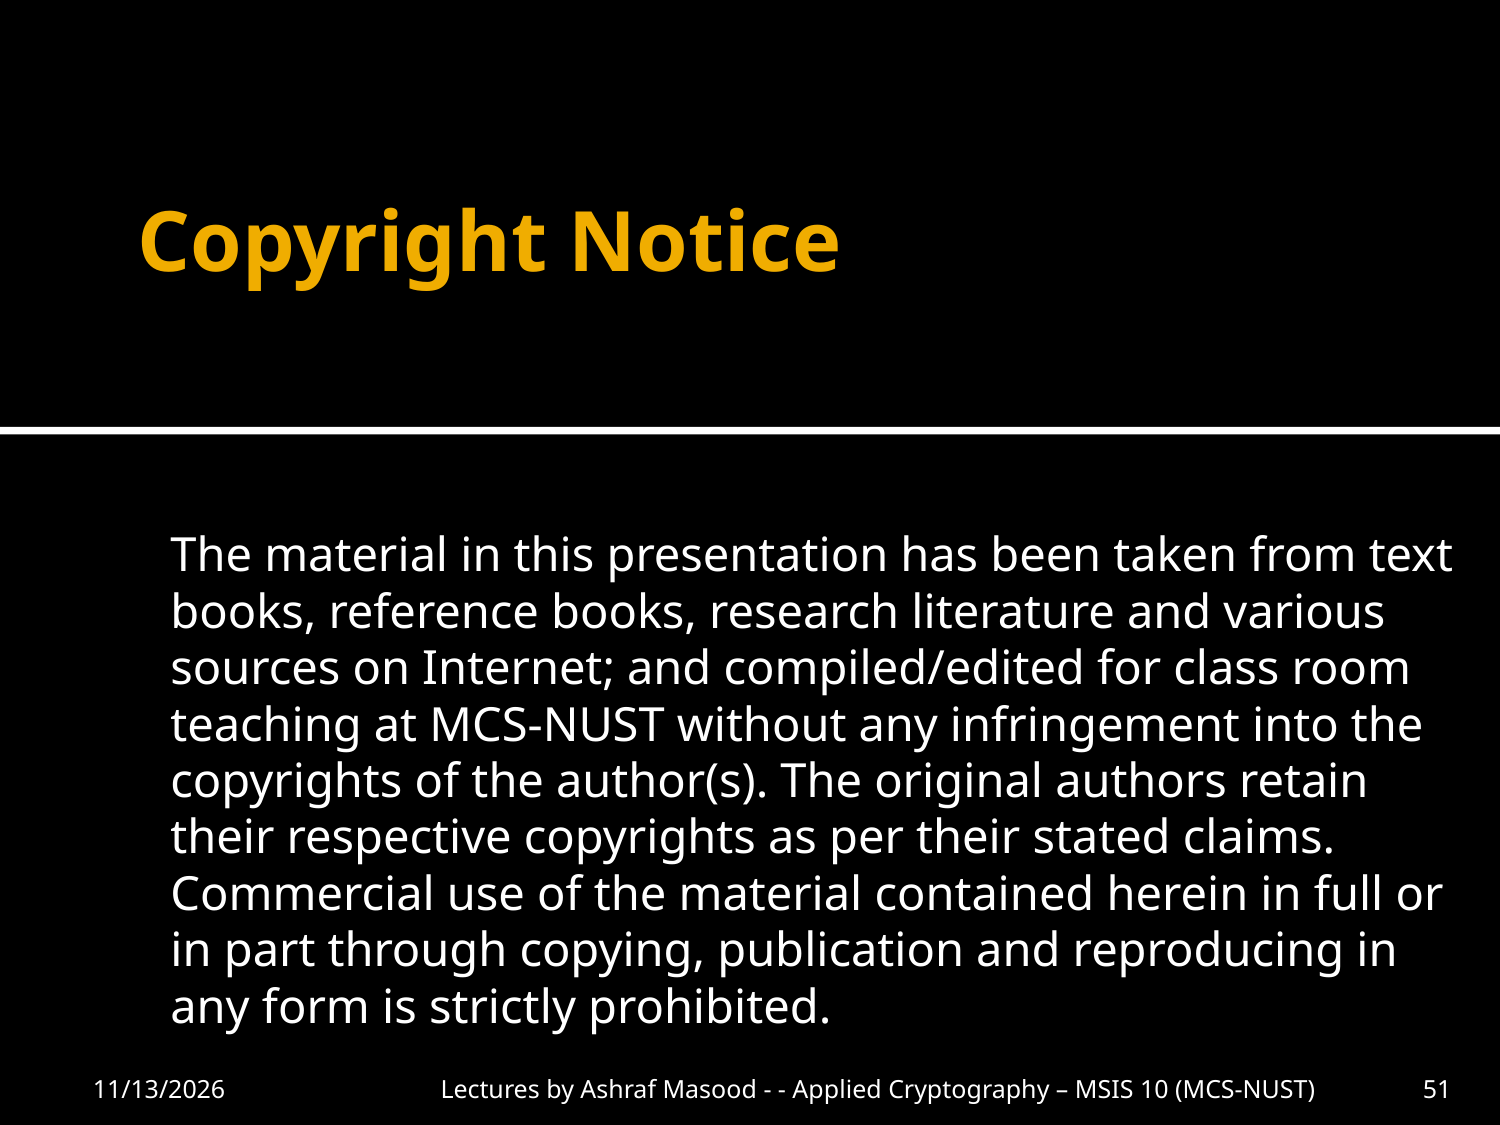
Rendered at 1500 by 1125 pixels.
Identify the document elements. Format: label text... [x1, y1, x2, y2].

footer Lectures by Ashraf Masood - - Applied Cryptography – MSIS 10 (MCS-NUST) [433, 1062, 1337, 1108]
title Copyright Notice [123, 19, 1438, 288]
text_box The material in this presentation has been taken from text books, reference books, research literature and various sources on Internet; and compiled/edited for class room teaching at MCS-NUST without any infringement into the copyrights of the author(s). The original authors retain their respective copyrights as per their stated claims. Commercial use of the material contained herein in full or in part through copying, publication and reproducing in any form is strictly prohibited. [146, 524, 1463, 1050]
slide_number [75, 1062, 425, 1108]
slide_number 51 [1345, 1062, 1467, 1108]
